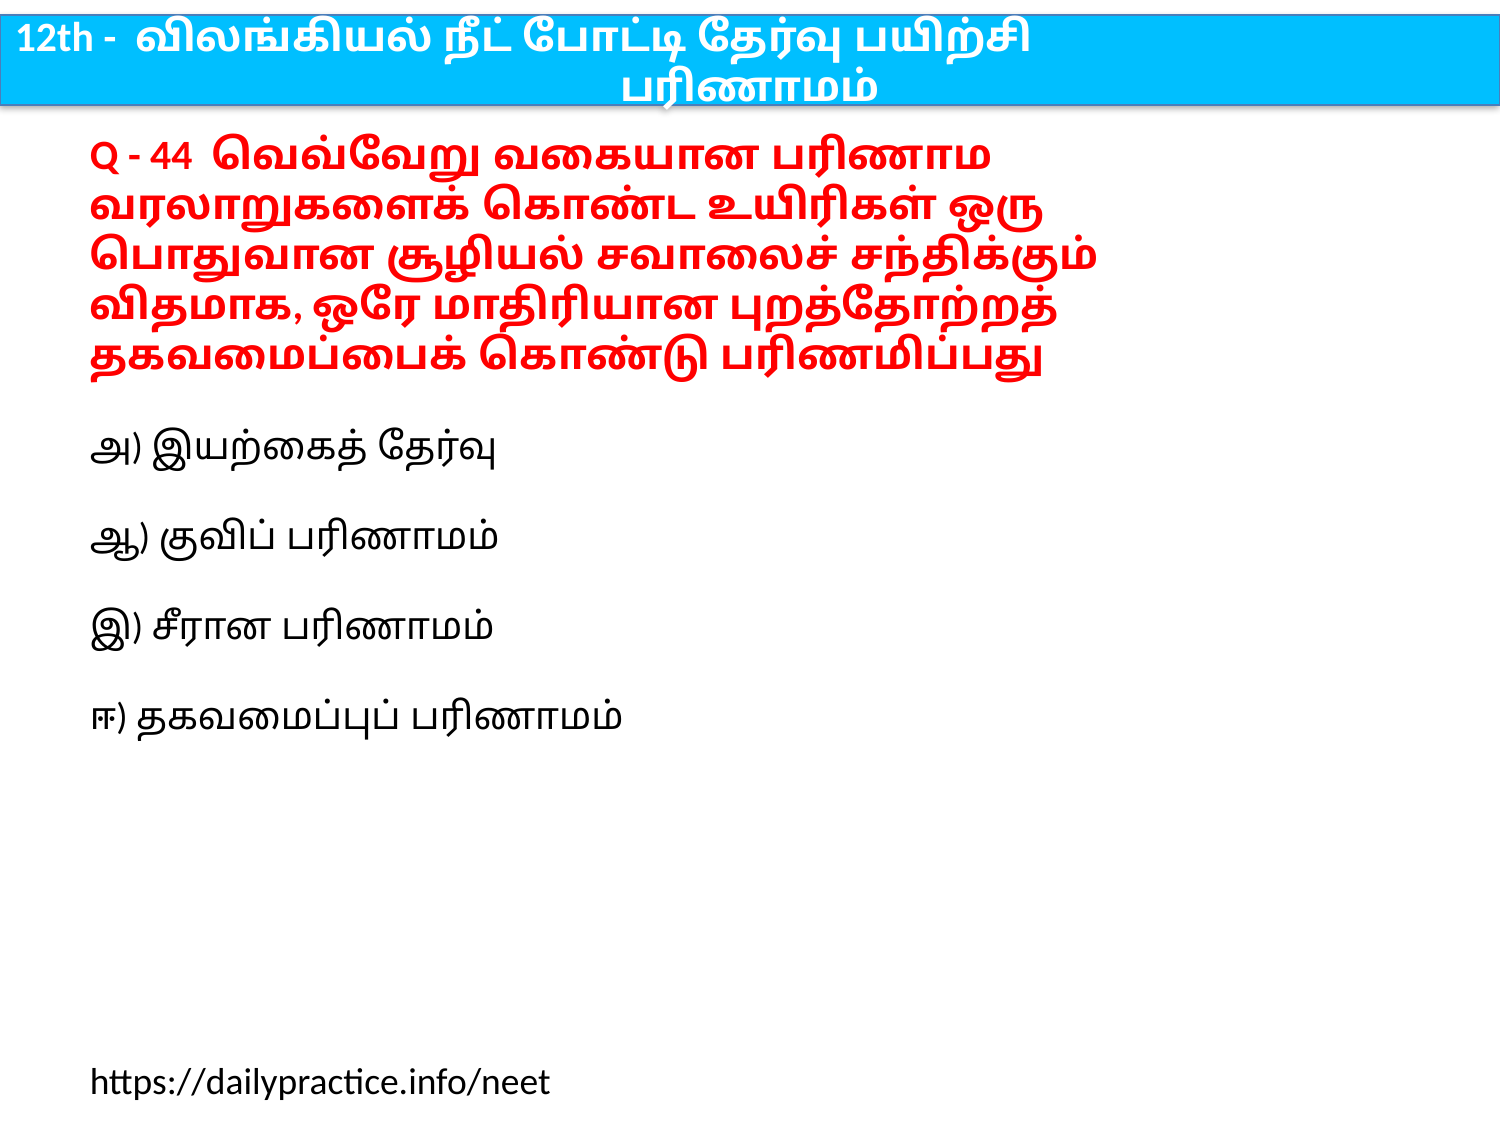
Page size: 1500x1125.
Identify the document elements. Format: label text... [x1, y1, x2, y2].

text_box 12th - விலங்கியல் நீட் போட்டி தேர்வு பயிற்சி பரிணாமம் [0, 14, 1500, 106]
text_box Q - 44 வெவ்வேறு வகையான பரிணாம வரலாறுகளைக் கொண்ட உயிரிகள் ஒரு பொதுவான சூழியல் சவாலைச் சந்திக்கும் விதமாக, ஒரே மாதிரியான புறத்தோற்றத் தகவமைப்பைக் கொண்டு பரிணமிப்பது அ) இயற்கைத் தேர்வு ஆ) குவிப் பரிணாமம் இ) சீரான பரிணாமம் ஈ) தகவமைப்புப் பரிணாமம் [74, 75, 1275, 745]
text_box https://dailypractice.info/neet [74, 1049, 675, 1110]
